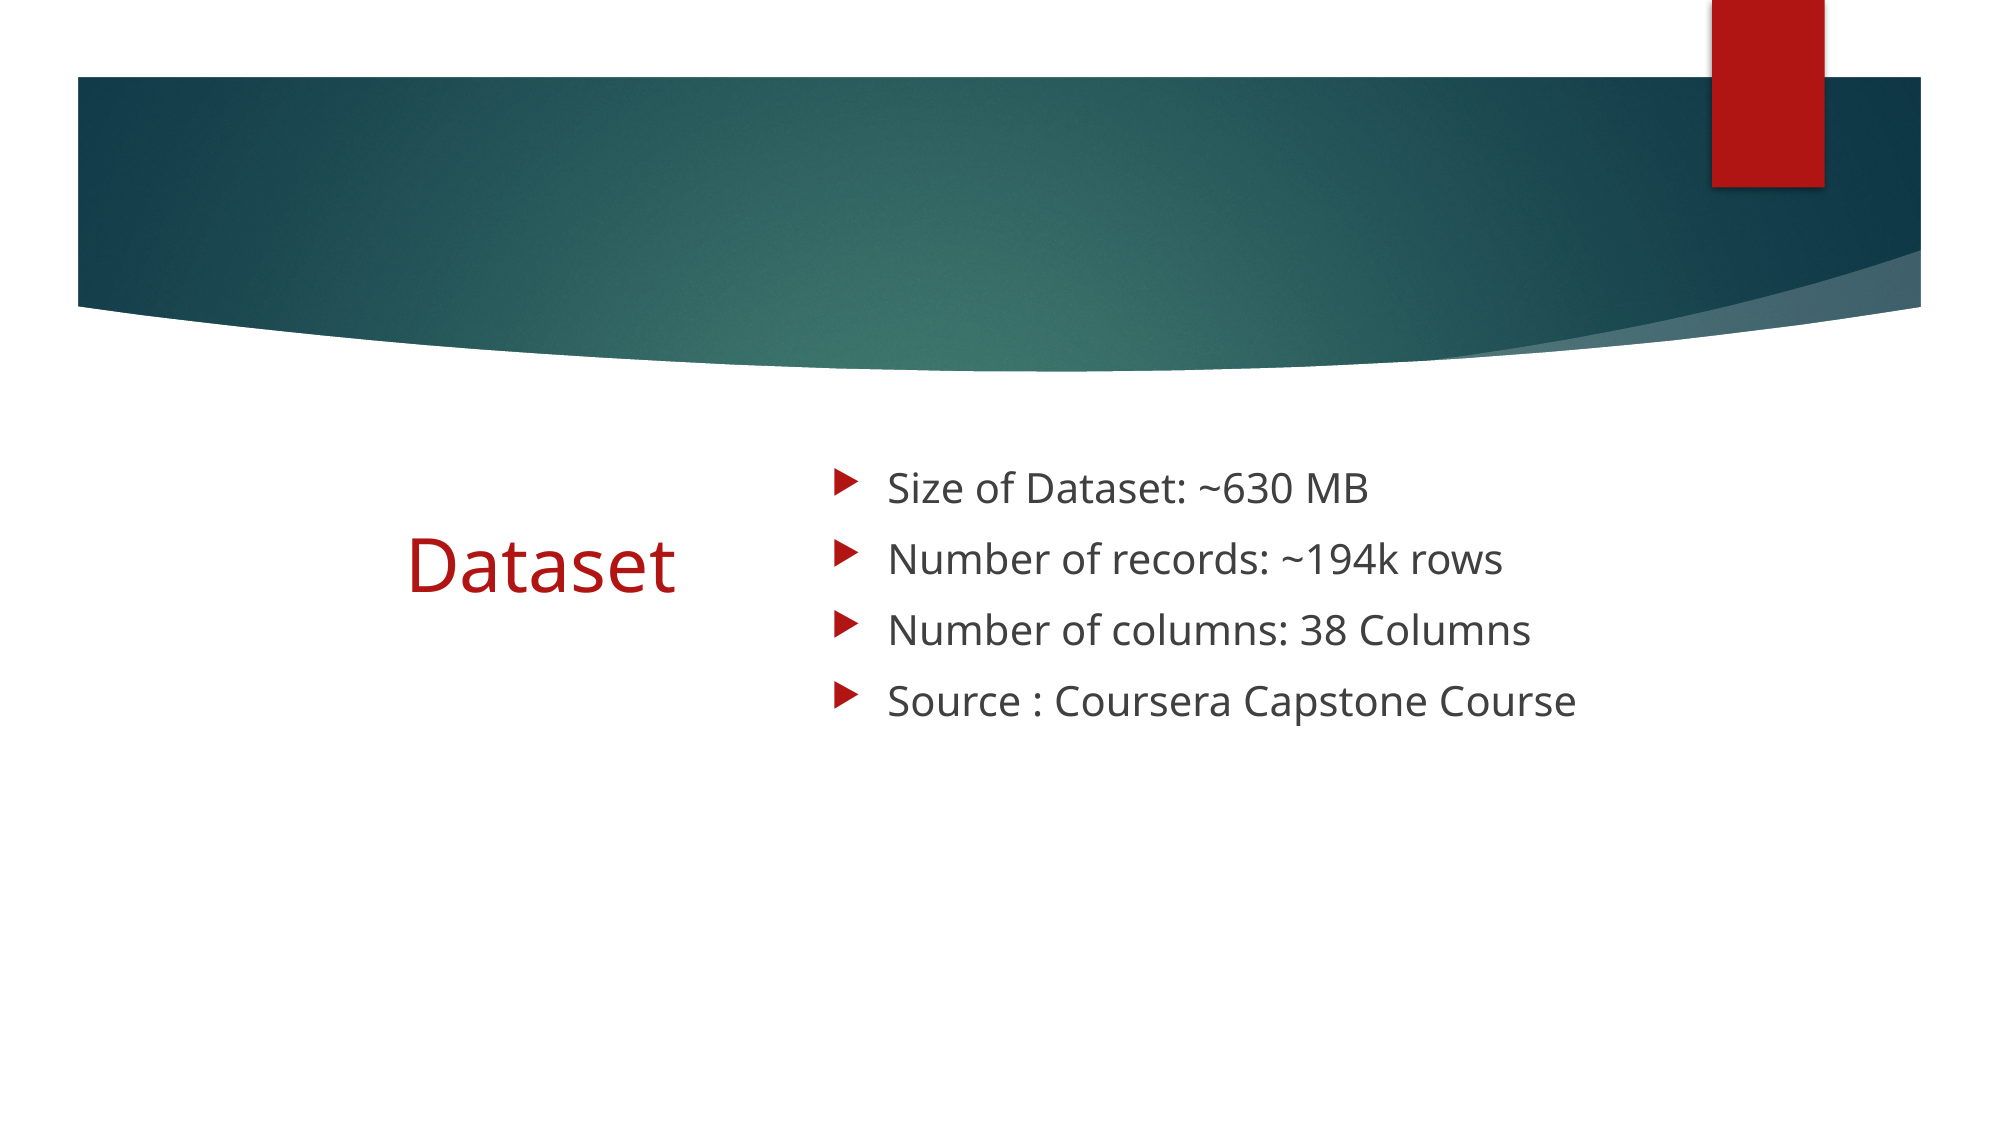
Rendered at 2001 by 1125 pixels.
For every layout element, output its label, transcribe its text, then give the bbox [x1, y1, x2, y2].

title Dataset [137, 158, 711, 967]
list Size of Dataset: ~630 MB Number of records: ~194k rows Number of columns: 38 Columns Source : Coursera Capstone Course [816, 158, 1863, 967]
